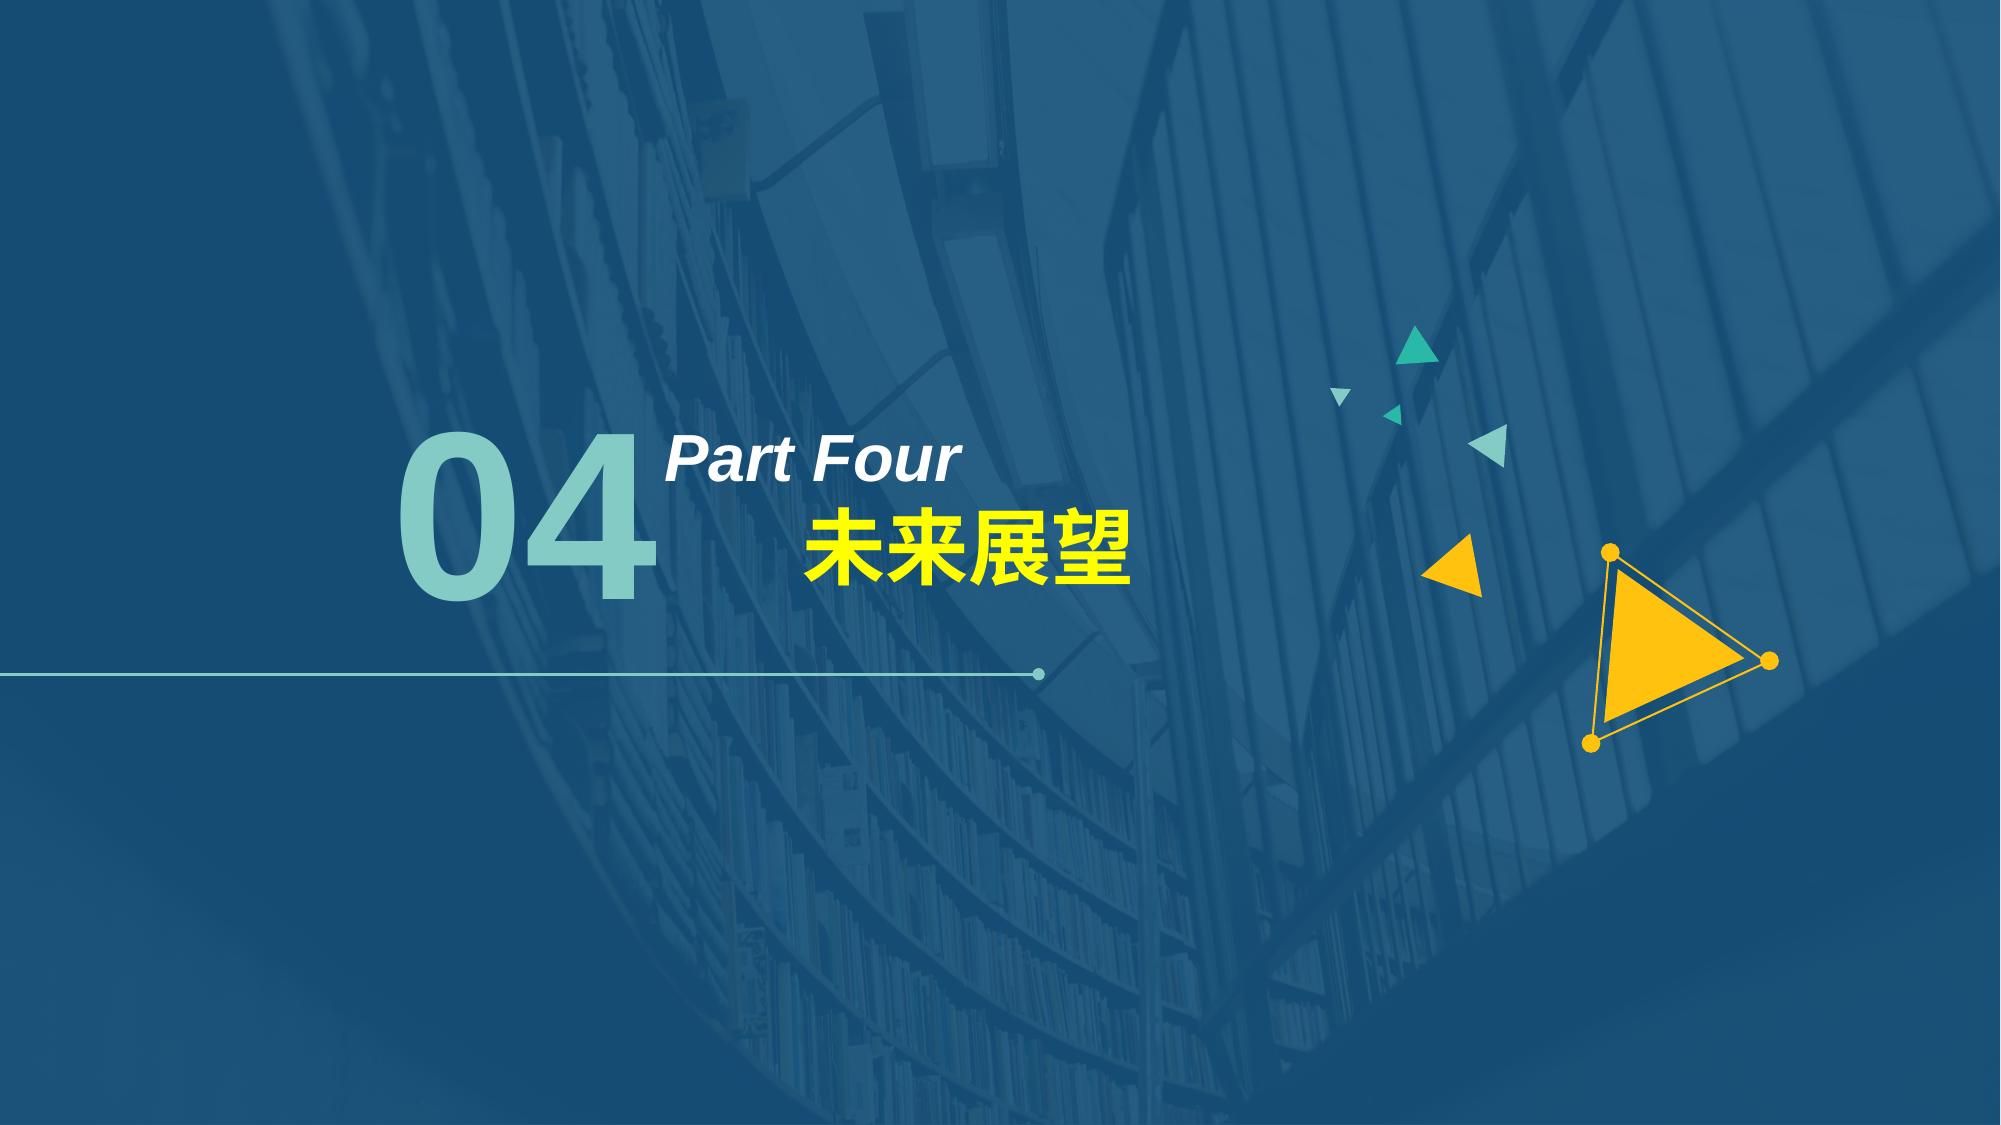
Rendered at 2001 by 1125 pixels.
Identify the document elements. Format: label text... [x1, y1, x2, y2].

text_box 未来展望 [649, 488, 1288, 603]
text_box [1293, 376, 1802, 730]
text_box Part Four [649, 407, 1039, 502]
text_box 04 [391, 359, 658, 648]
picture [0, 0, 2001, 1125]
